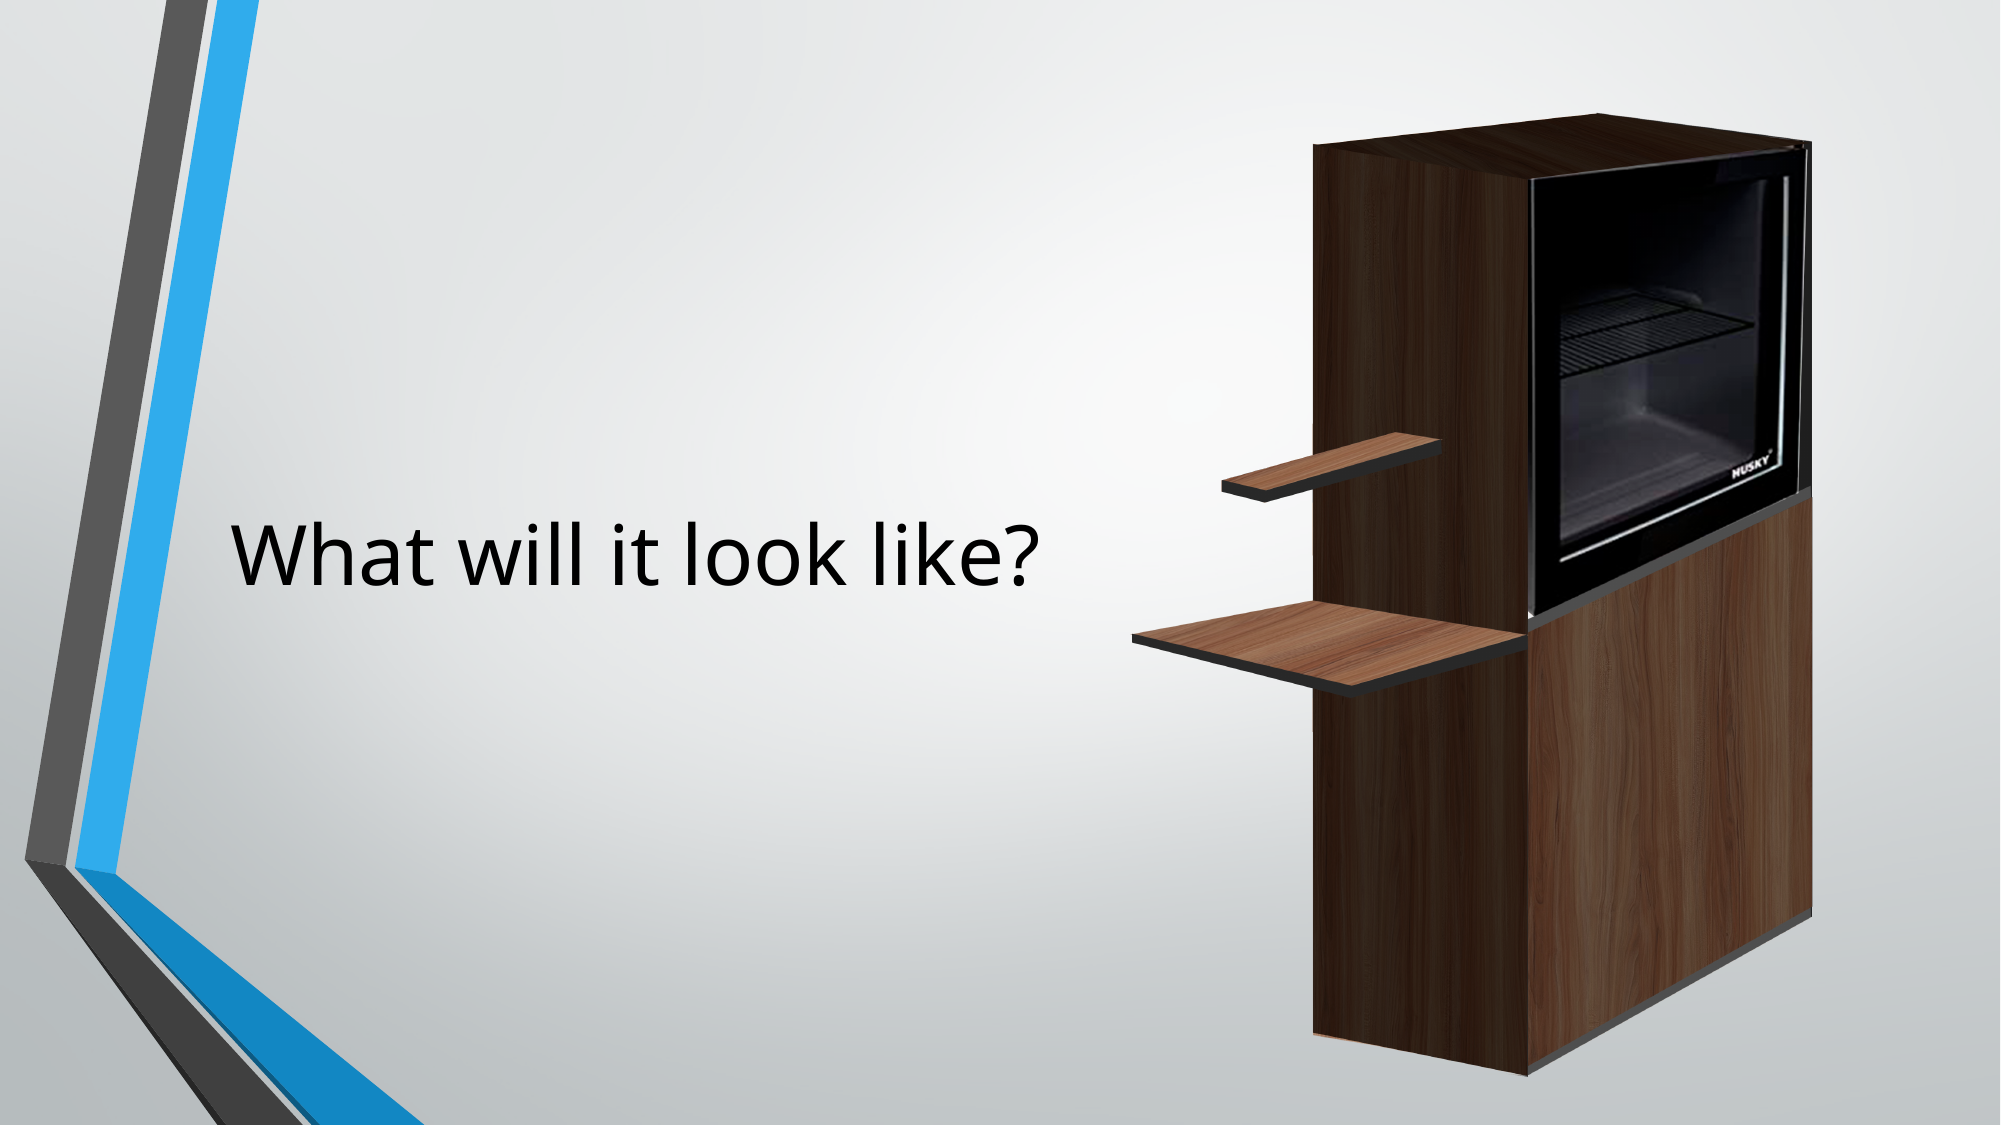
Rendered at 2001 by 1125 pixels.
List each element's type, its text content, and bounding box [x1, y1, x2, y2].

picture [1054, 0, 1972, 1125]
title What will it look like? [0, 408, 1054, 696]
